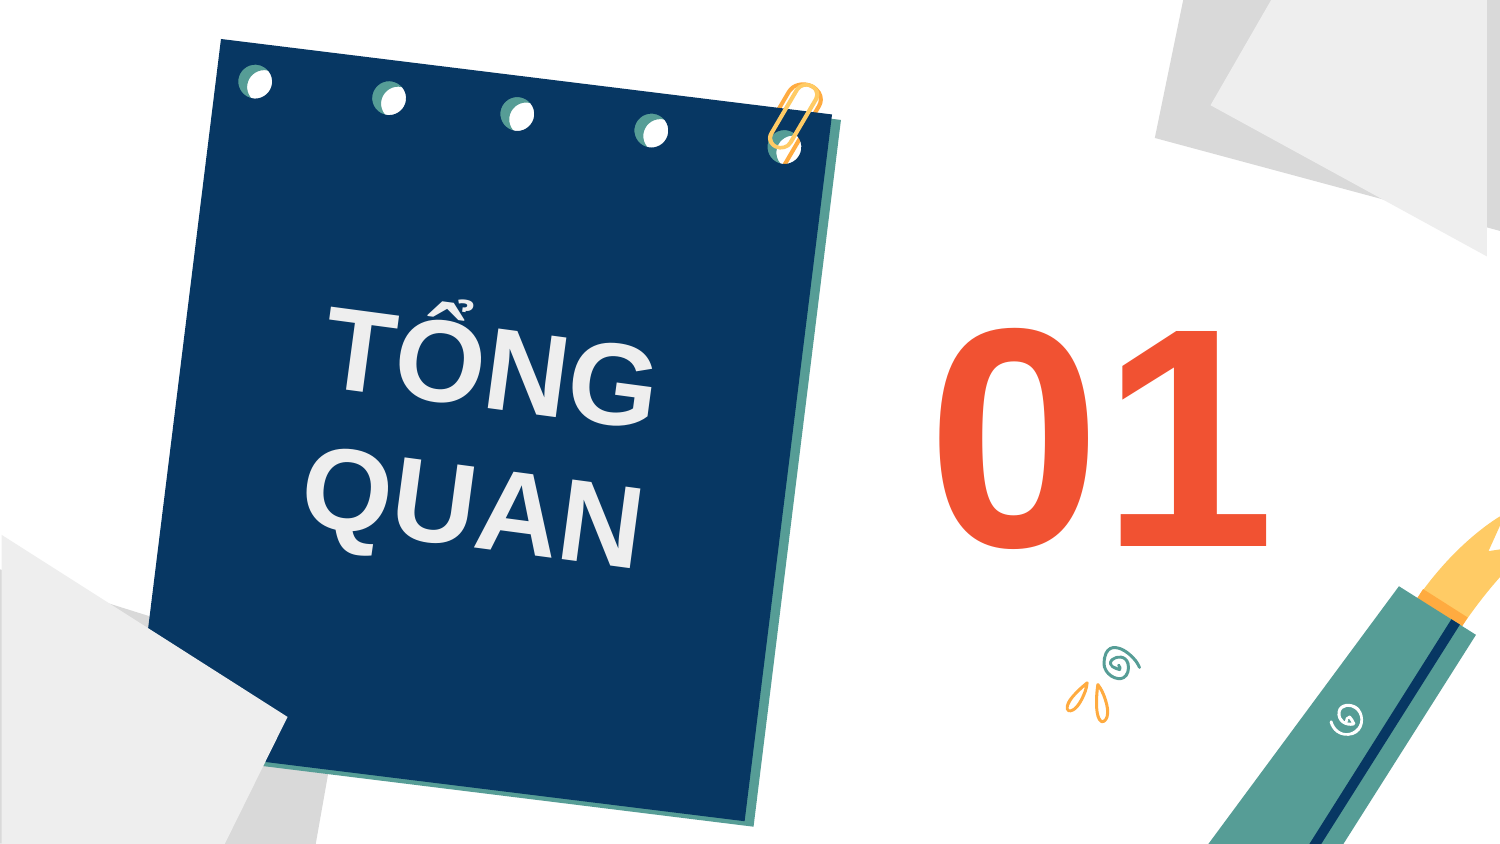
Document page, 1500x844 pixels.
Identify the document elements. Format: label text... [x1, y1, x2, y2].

title TỔNG QUAN [193, 292, 773, 572]
title 01 [819, 194, 1384, 649]
